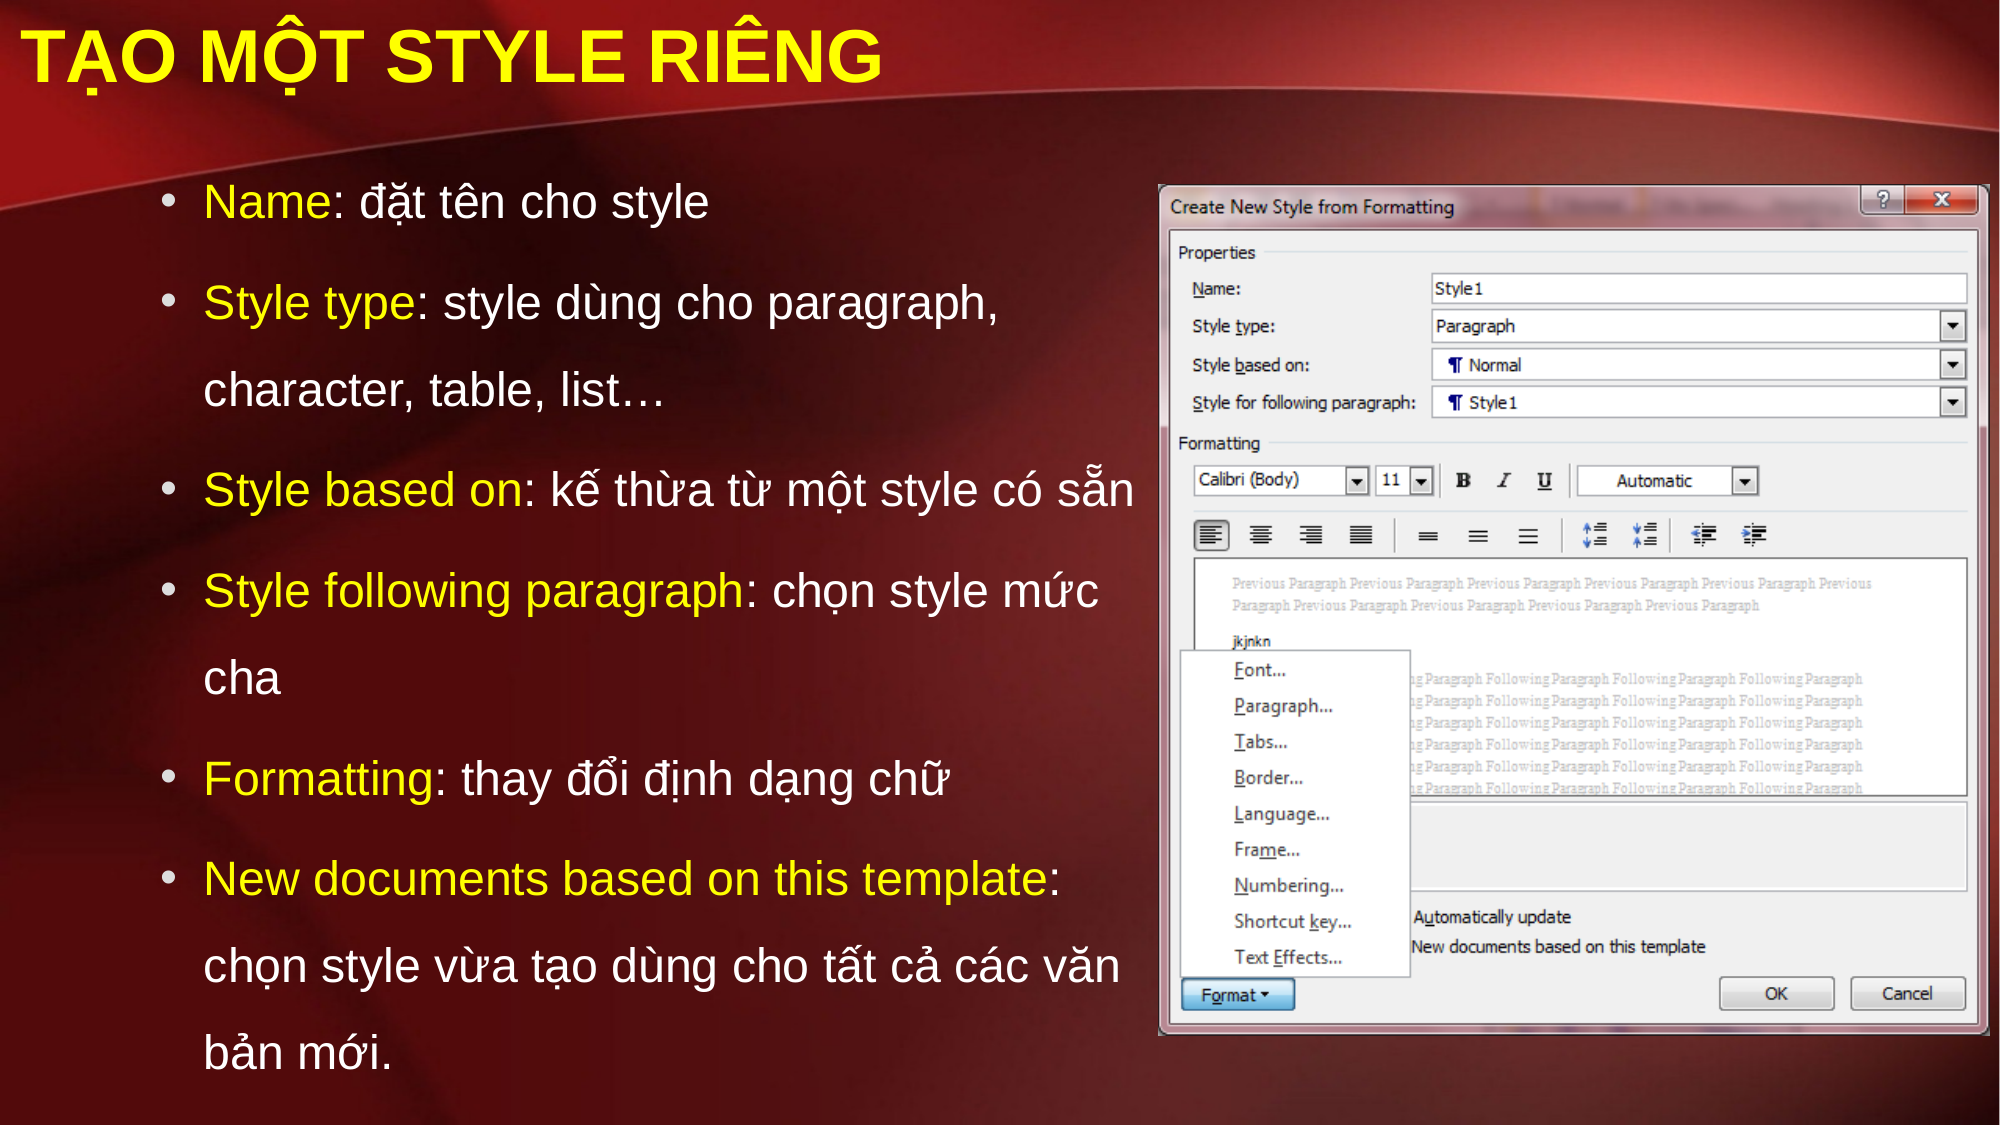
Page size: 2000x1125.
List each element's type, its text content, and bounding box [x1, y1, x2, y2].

picture [0, 0, 2000, 1125]
list Name: đặt tên cho style Style type: style dùng cho paragraph, character, table, list… Style based on: kế thừa từ một style có sẵn Style following paragraph: chọn style mức cha Formatting: thay đổi định dạng chữ New documents based on this template: chọn style vừa tạo dùng cho tất cả các văn bản mới. [52, 131, 1164, 1106]
title Tạo một style riêng [0, 0, 1700, 107]
